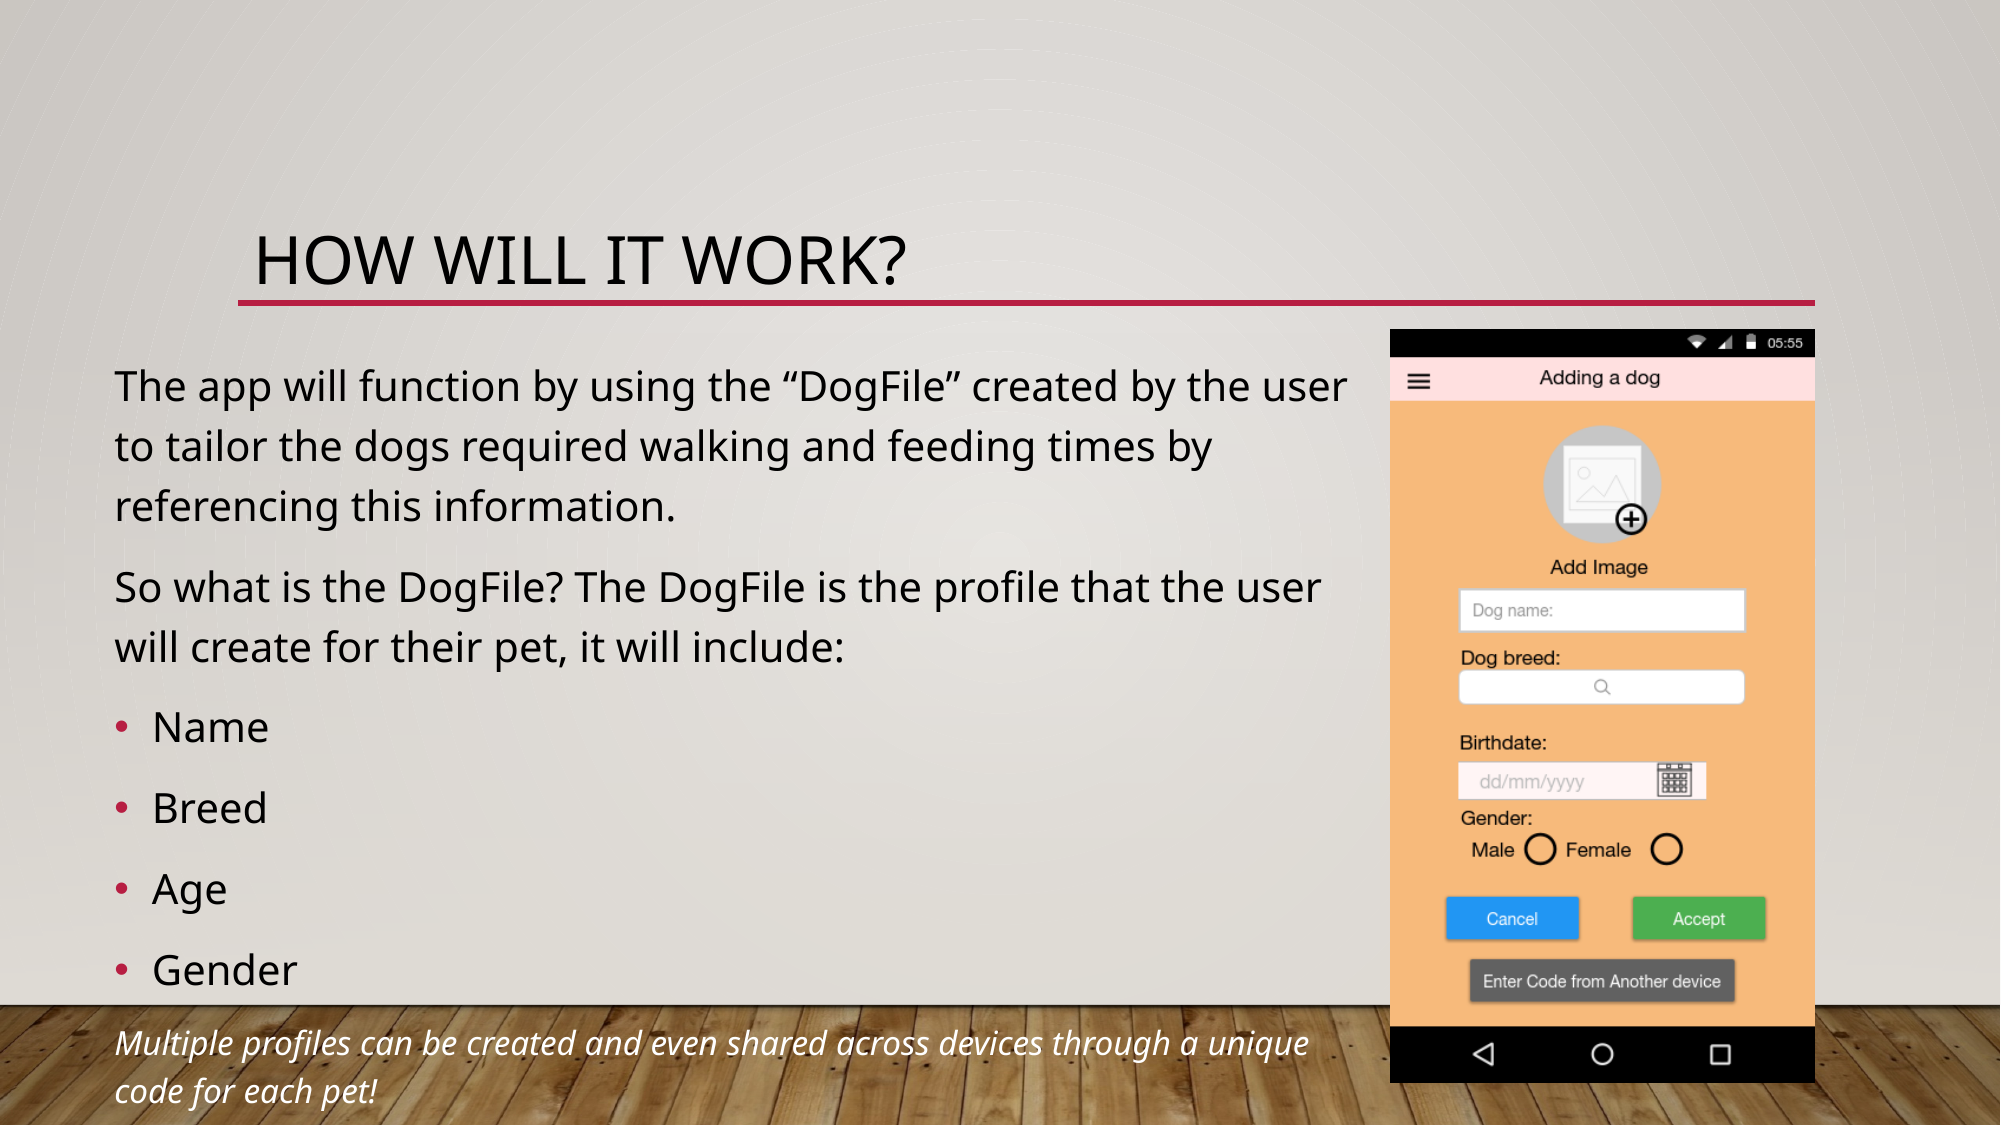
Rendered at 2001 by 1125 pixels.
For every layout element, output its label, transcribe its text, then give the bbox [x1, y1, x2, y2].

title How will it work? [238, 219, 1814, 341]
list The app will function by using the “DogFile” created by the user to tailor the dogs required walking and feeding times by referencing this information. So what is the DogFile? The DogFile is the profile that the user will create for their pet, it will include: Name Breed Age Gender Multiple profiles can be created and even shared across devices through a unique code for each pet! [99, 341, 1390, 1052]
picture [0, 329, 2000, 1125]
